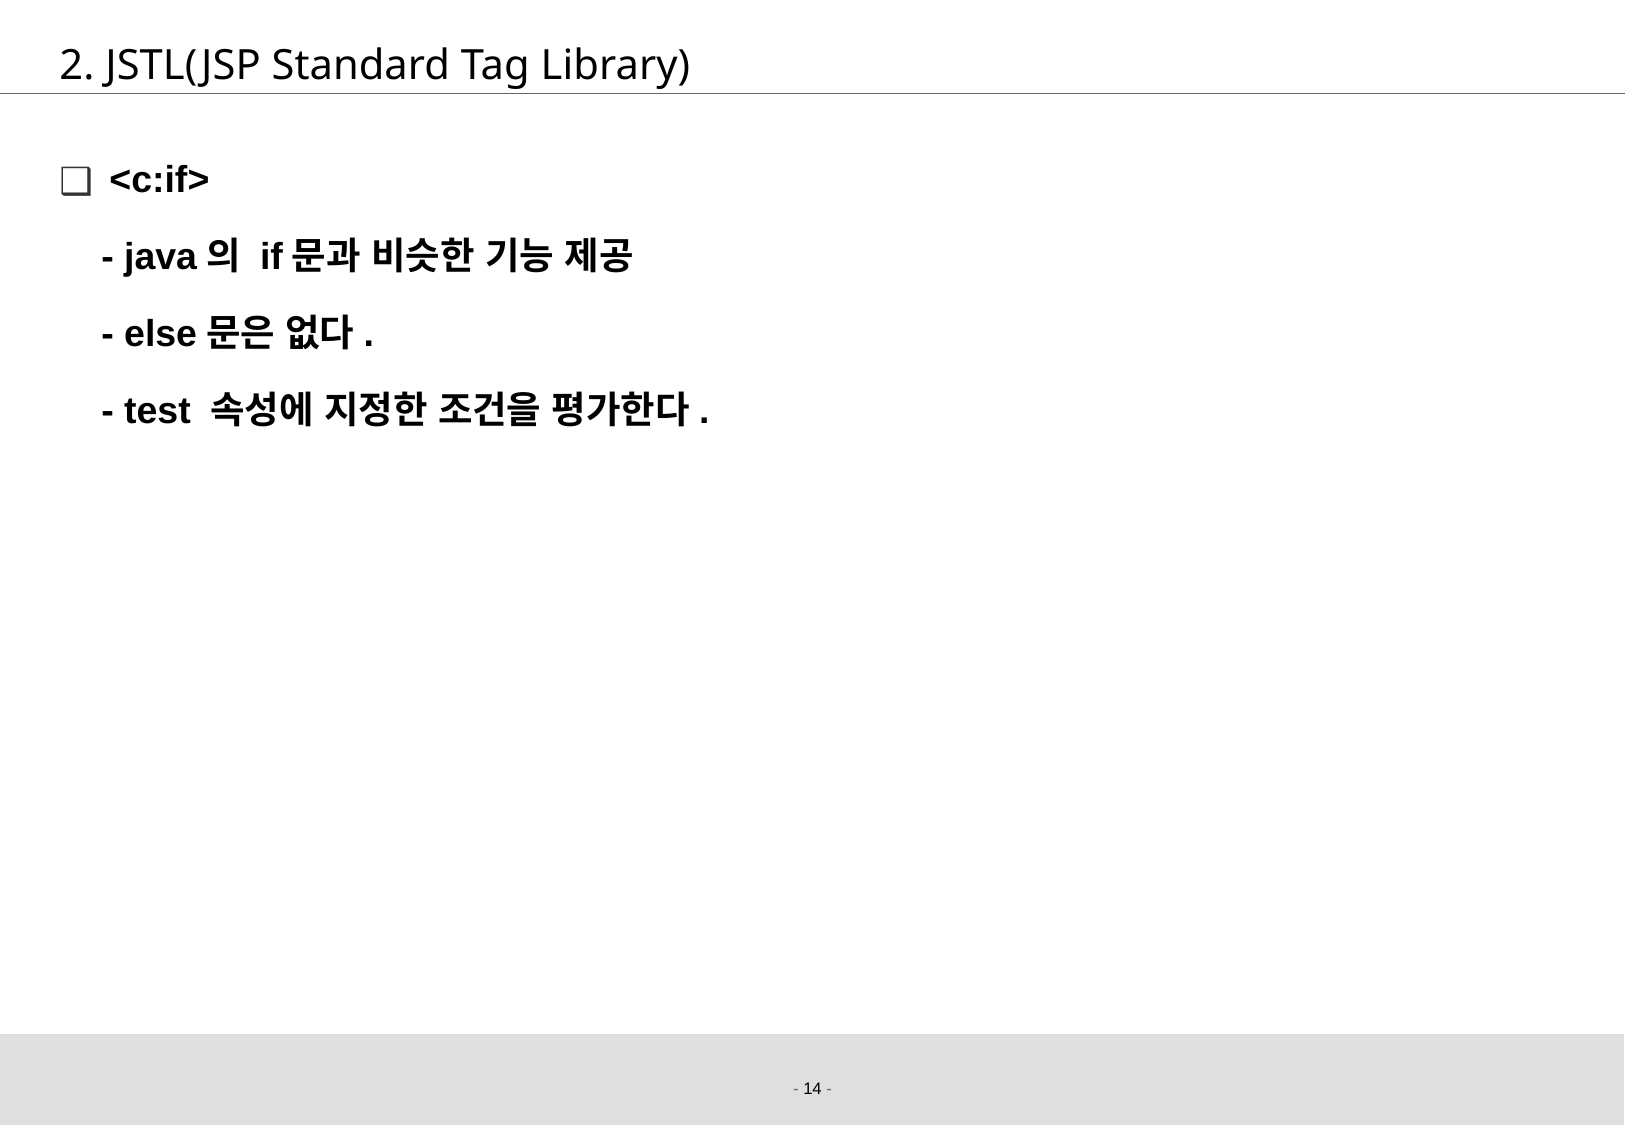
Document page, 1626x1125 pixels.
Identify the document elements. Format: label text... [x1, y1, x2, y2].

list <c:if> - java의 if문과 비슷한 기능 제공 - else문은 없다. - test 속성에 지정한 조건을 평가한다. [44, 125, 1570, 1032]
text_box [97, 222, 1195, 965]
picture [0, 1034, 1624, 1125]
title 2. JSTL(JSP Standard Tag Library) [44, 31, 1570, 94]
